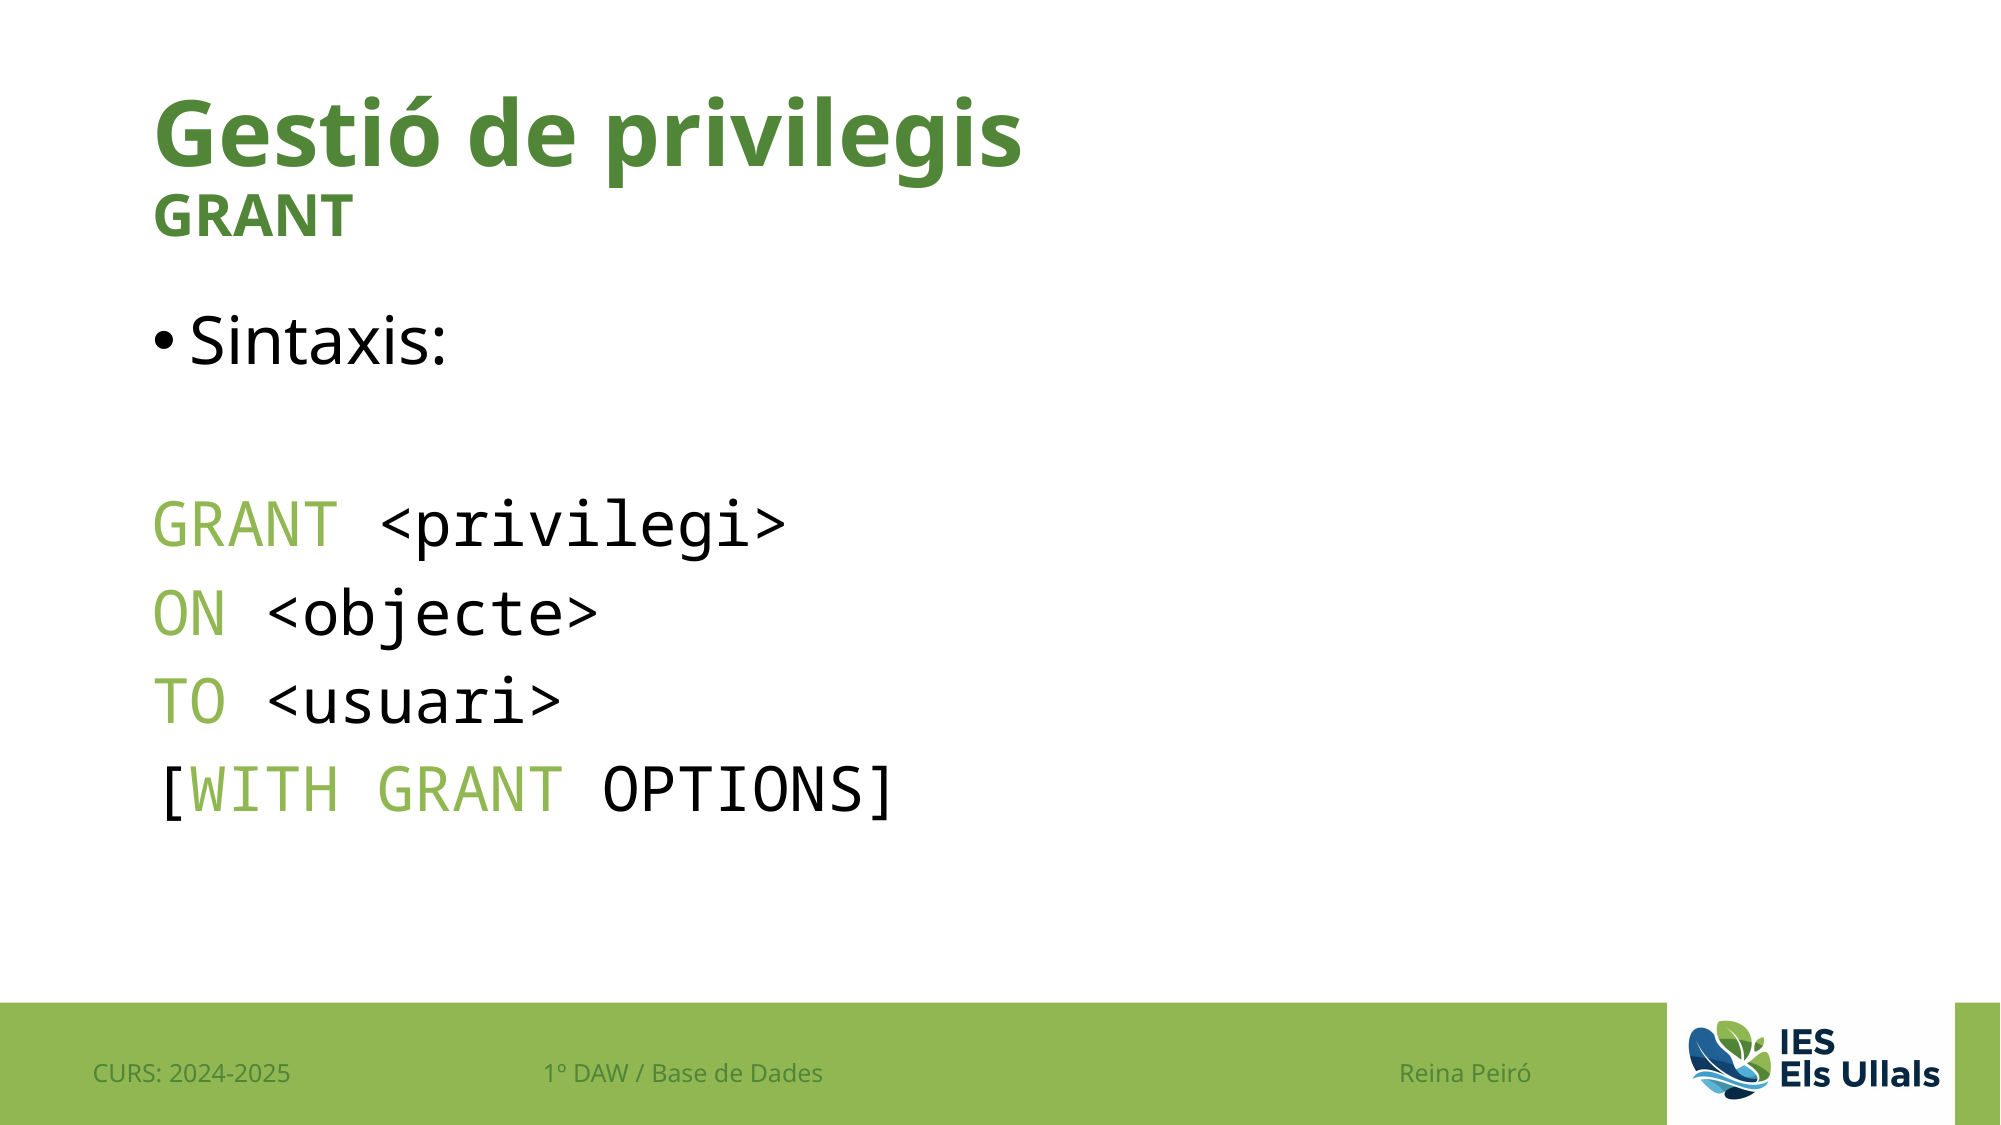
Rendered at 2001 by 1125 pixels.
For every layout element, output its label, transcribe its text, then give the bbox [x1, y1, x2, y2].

title Gestió de privilegis GRANT [137, 59, 1863, 278]
picture [1667, 1000, 1955, 1125]
list Sintaxis: GRANT <privilegi> ON <objecte> TO <usuari> [WITH GRANT OPTIONS] [137, 299, 2000, 979]
